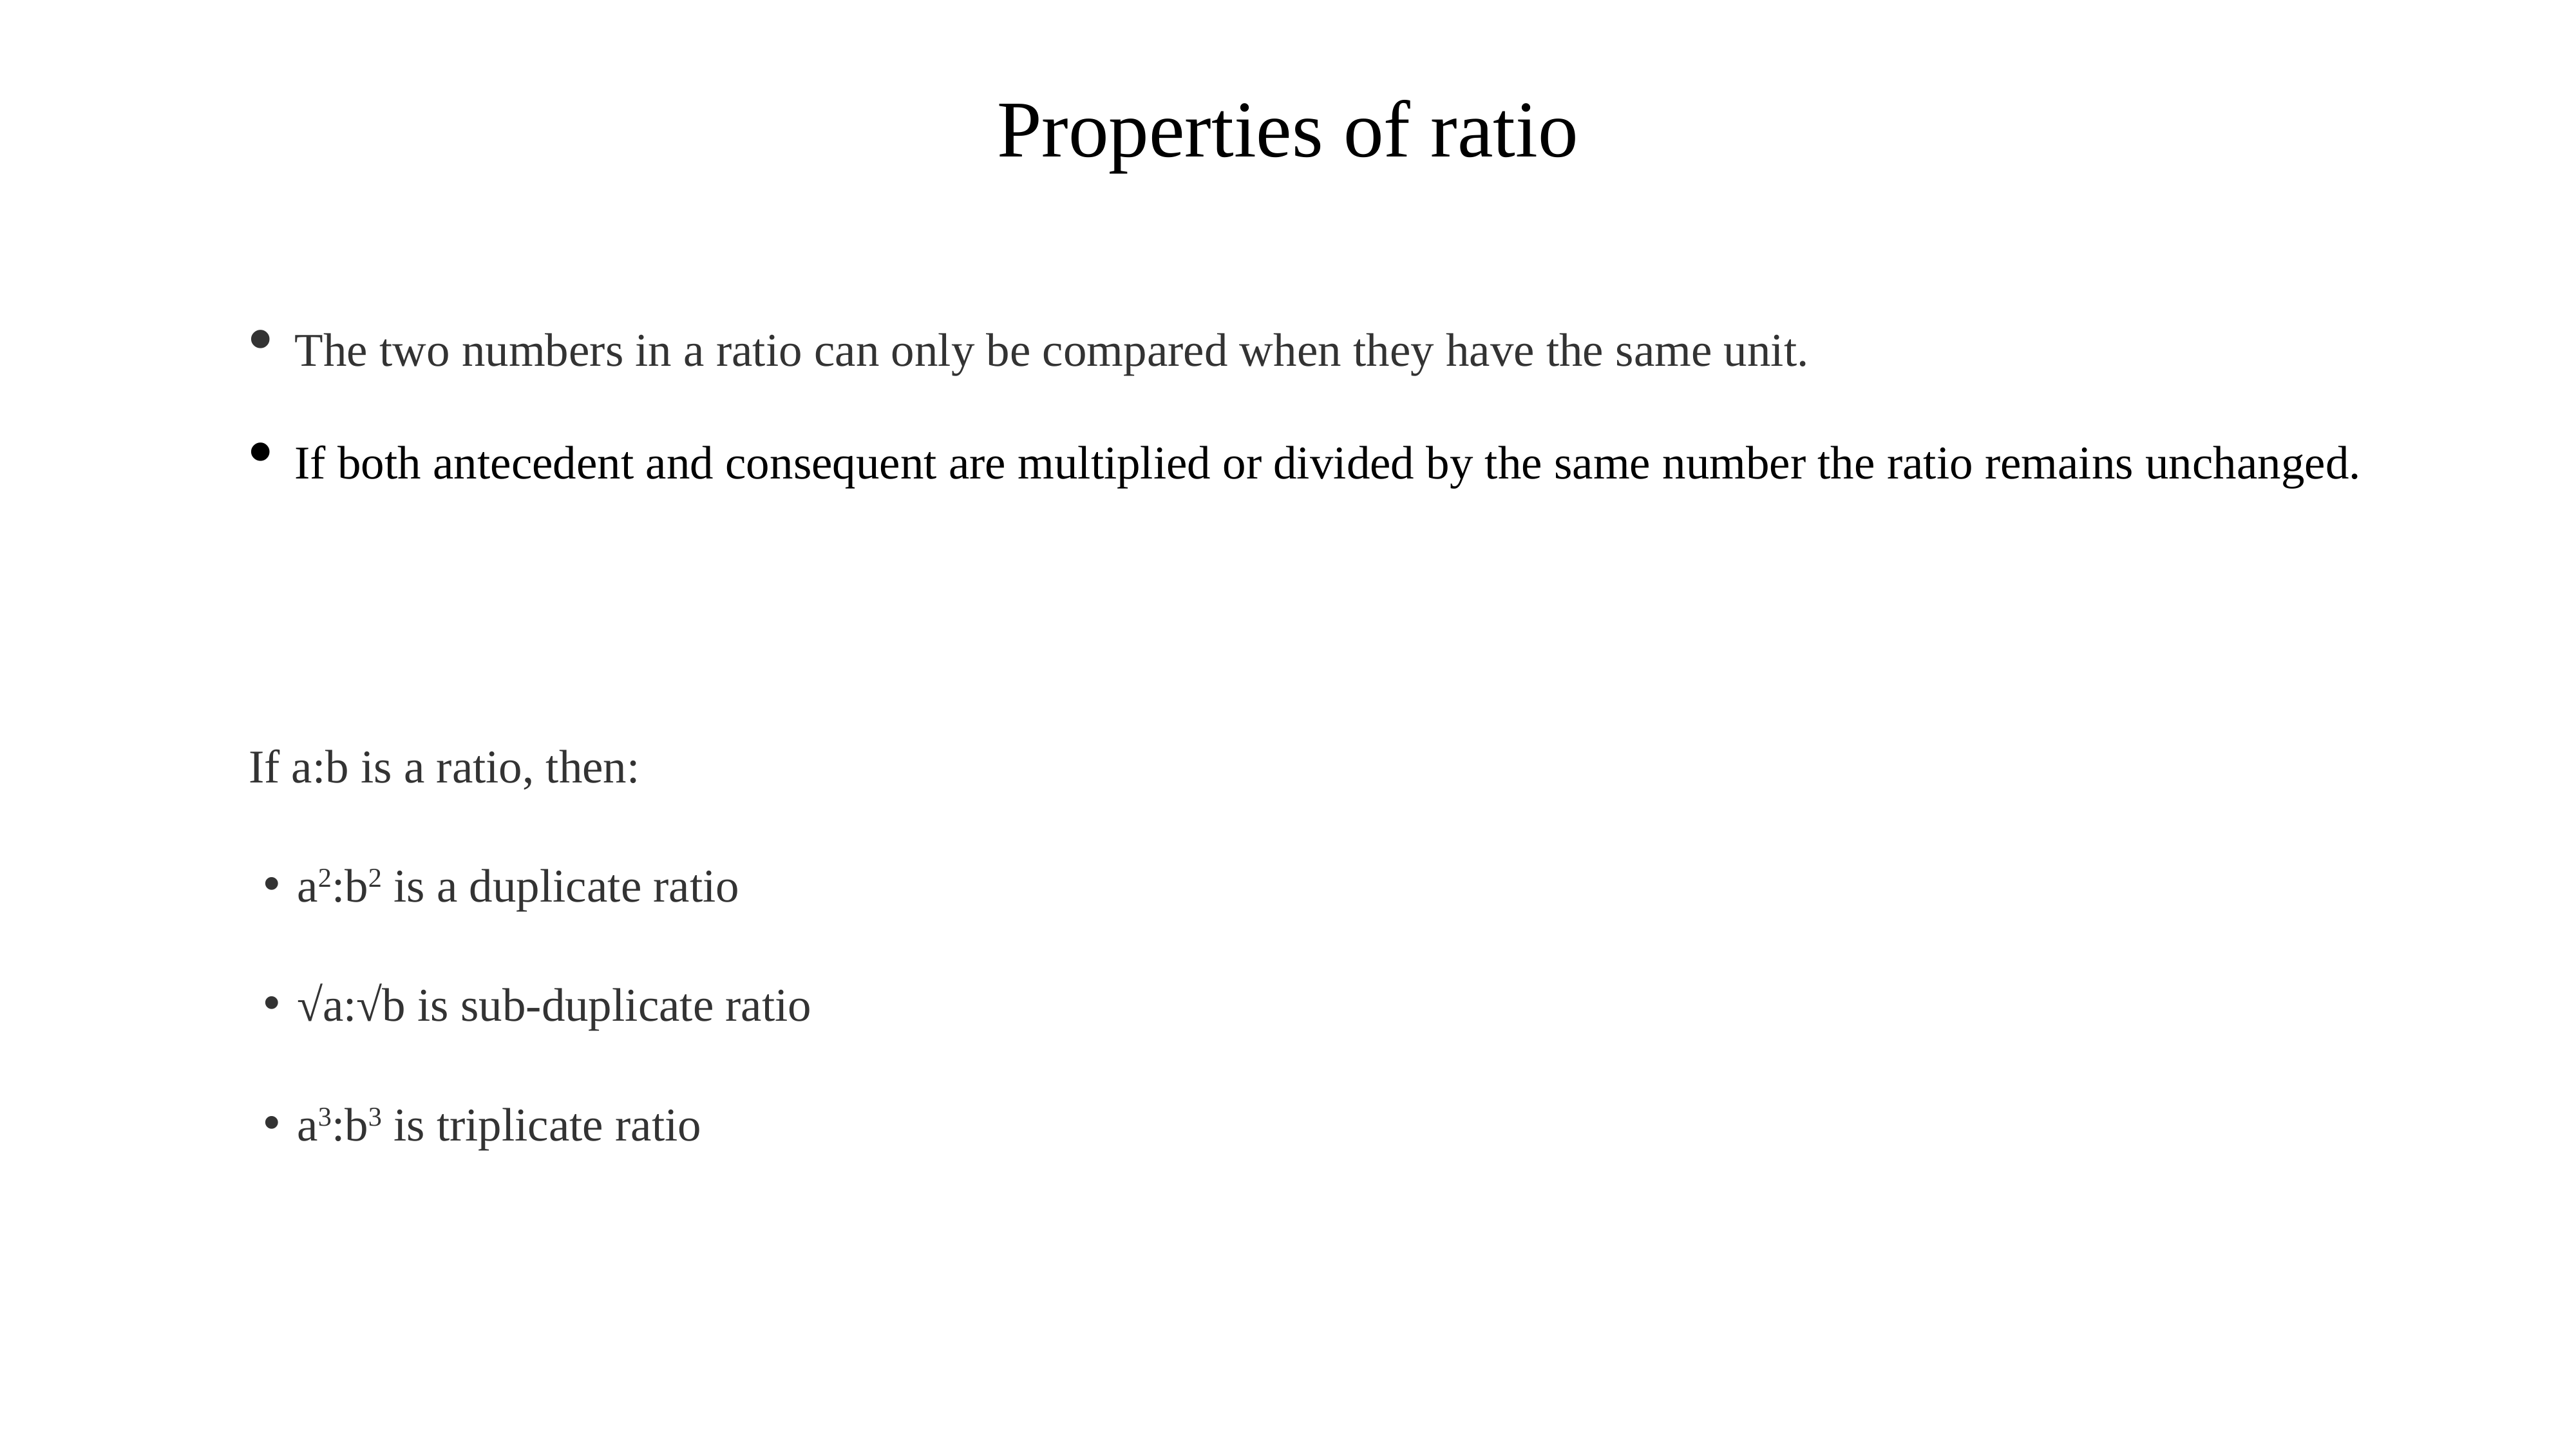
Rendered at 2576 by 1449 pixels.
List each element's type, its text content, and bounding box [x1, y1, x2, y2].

text_box The two numbers in a ratio can only be compared when they have the same unit. If both antecedent and consequent are multiplied or divided by the same number the ratio remains unchanged. If a:b is a ratio, then: a2:b2 is a duplicate ratio √a:√b is sub-duplicate ratio a3:b3 is triplicate ratio [243, 257, 2429, 1395]
title Properties of ratio [128, 81, 2448, 336]
